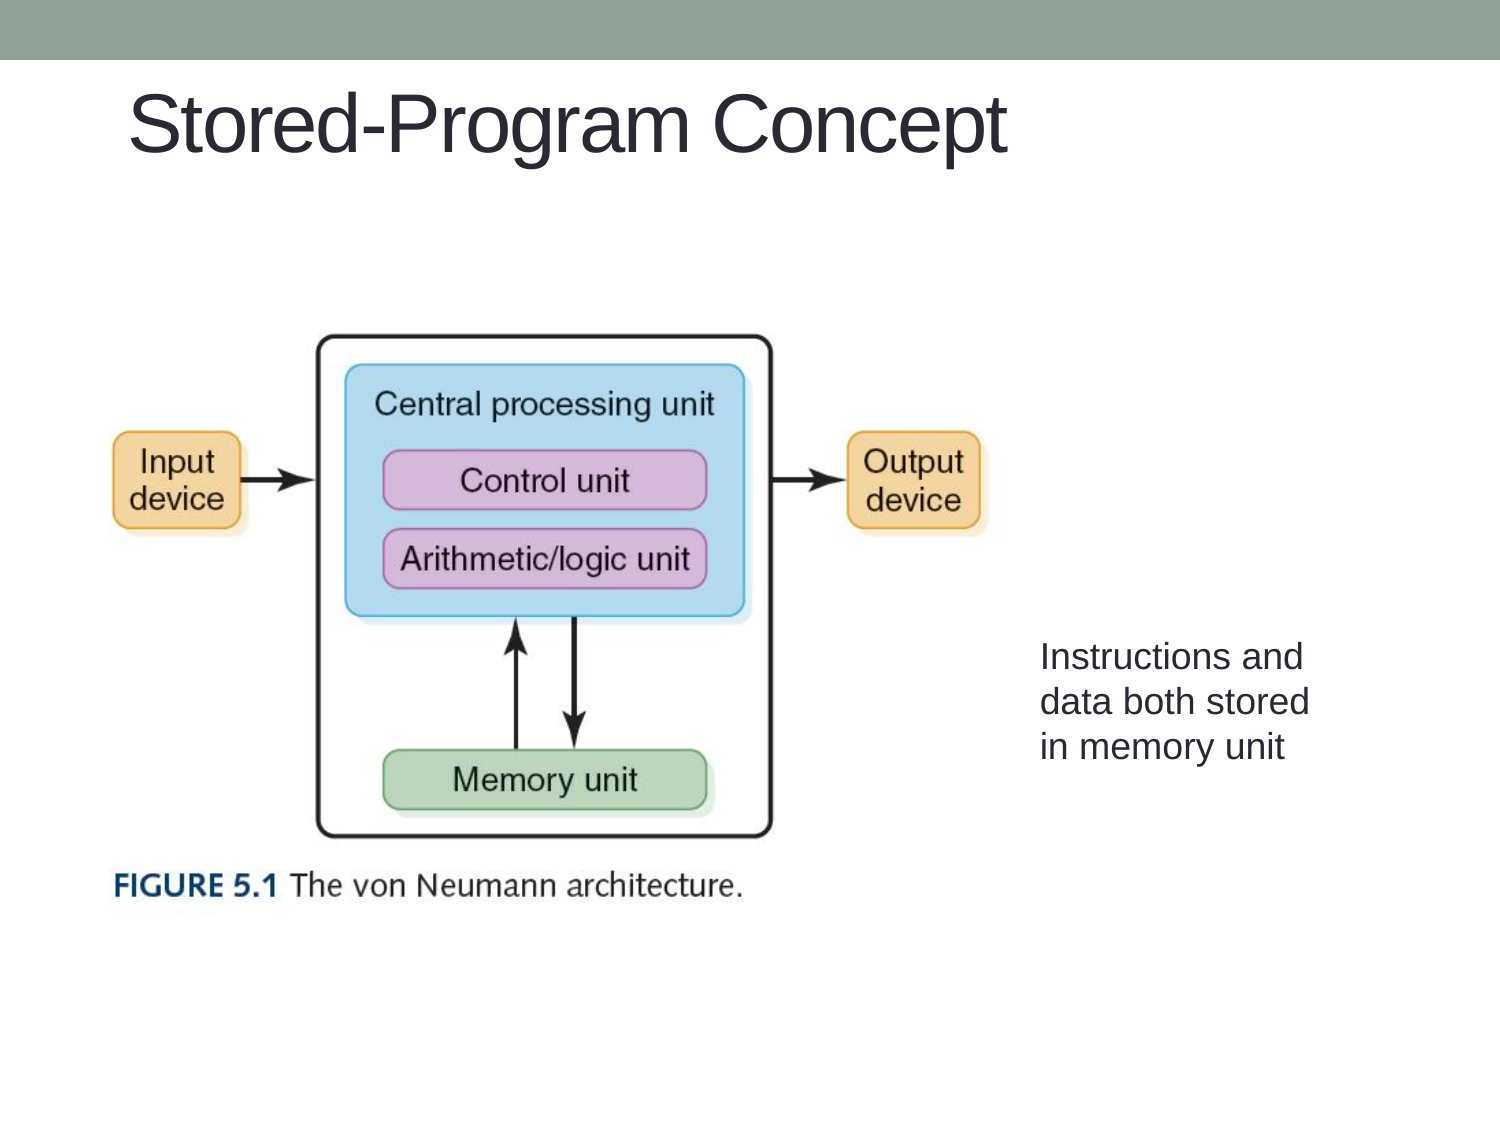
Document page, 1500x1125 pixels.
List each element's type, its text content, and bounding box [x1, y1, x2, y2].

picture [87, 299, 1007, 923]
text_box Instructions and data both stored in memory unit [1025, 624, 1363, 775]
title Stored-Program Concept [112, 24, 1350, 213]
